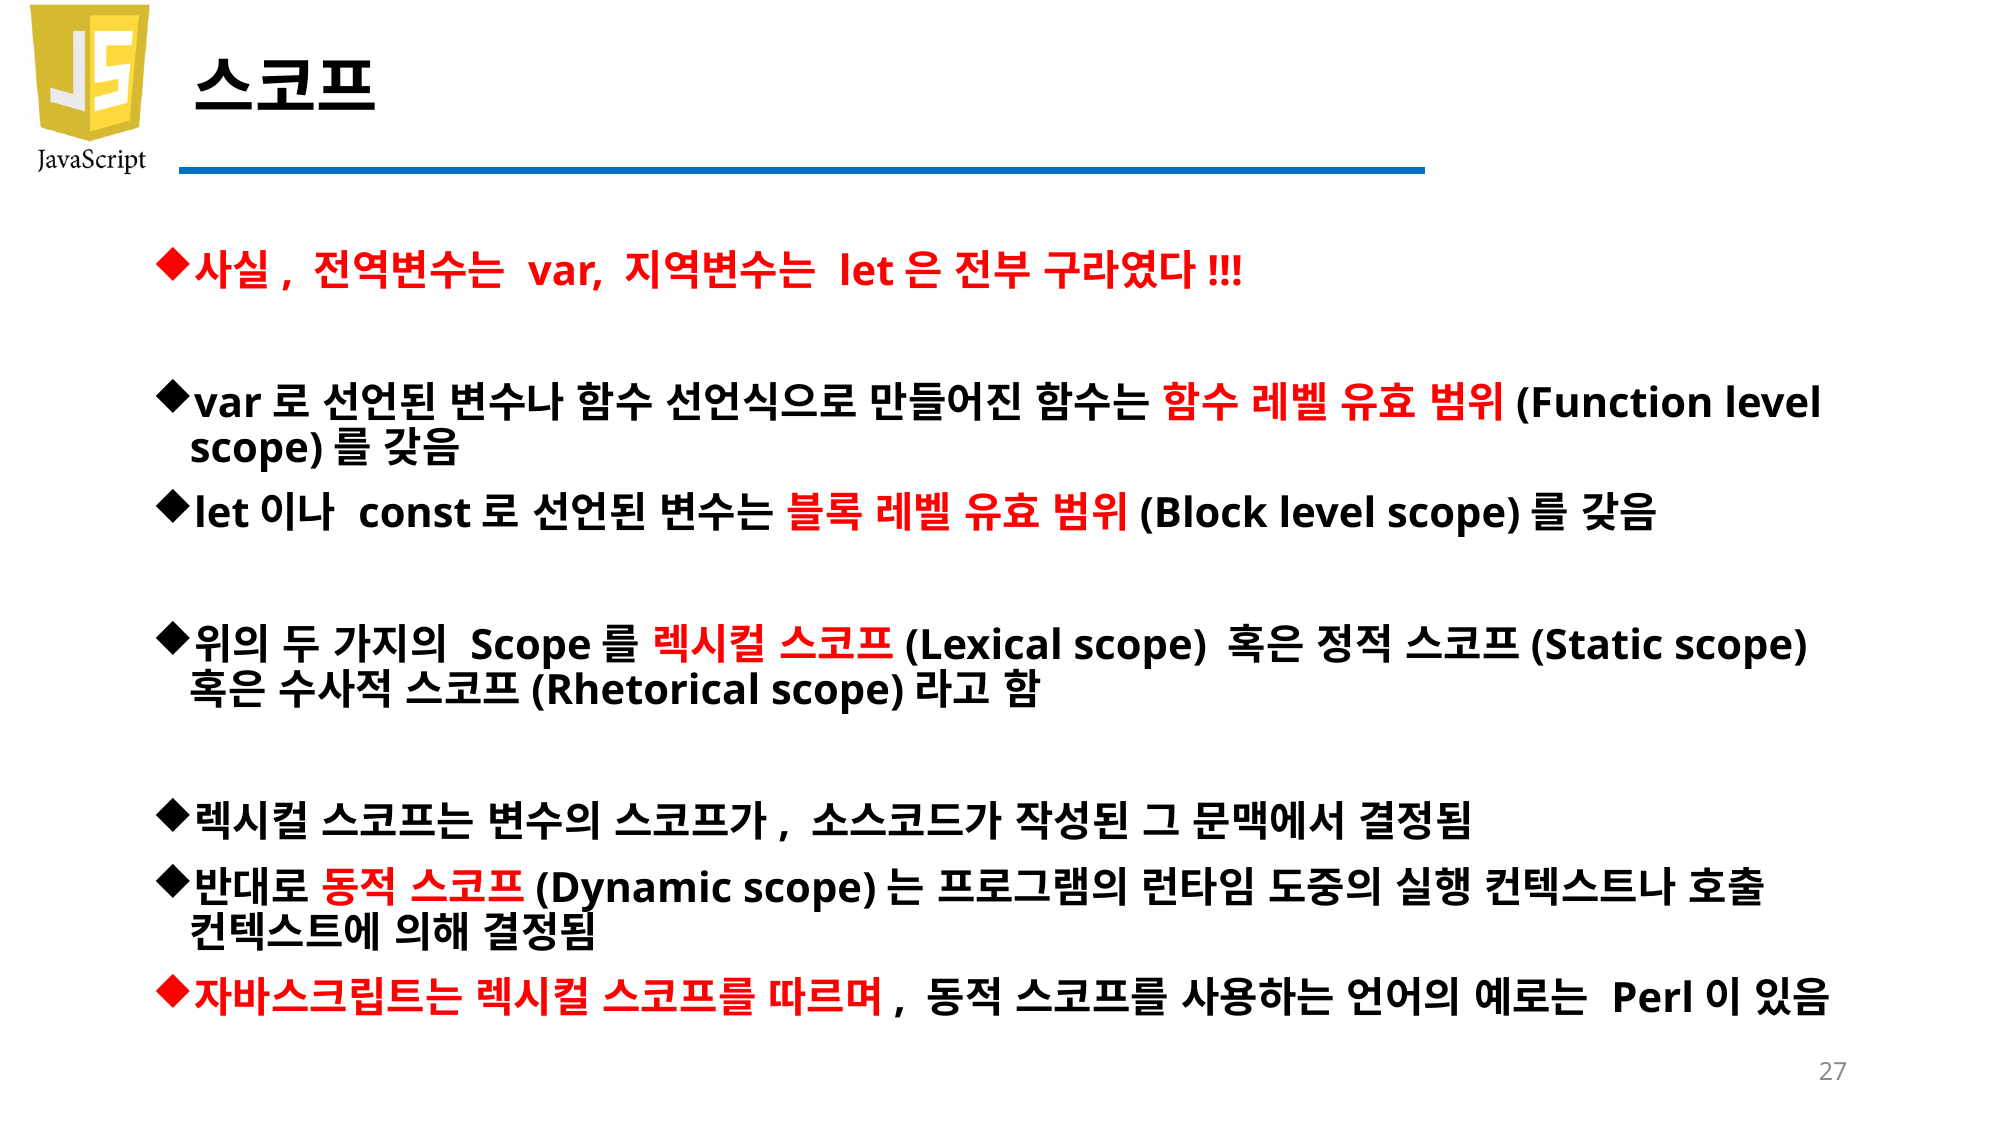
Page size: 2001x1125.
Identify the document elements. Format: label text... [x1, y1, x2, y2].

title 스코프 [179, 8, 1736, 171]
picture [0, 0, 179, 179]
slide_number 27 [1412, 1042, 1863, 1103]
list 사실, 전역변수는 var, 지역변수는 let은 전부 구라였다!!! var로 선언된 변수나 함수 선언식으로 만들어진 함수는 함수 레벨 유효 범위(Function level scope)를 갖음 let이나 const로 선언된 변수는 블록 레벨 유효 범위(Block level scope)를 갖음 위의 두 가지의 Scope를 렉시컬 스코프(Lexical scope) 혹은 정적 스코프(Static scope) 혹은 수사적 스코프(Rhetorical scope)라고 함 렉시컬 스코프는 변수의 스코프가, 소스코드가 작성된 그 문맥에서 결정됨 반대로 동적 스코프(Dynamic scope)는 프로그램의 런타임 도중의 실행 컨텍스트나 호출 컨텍스트에 의해 결정됨 자바스크립트는 렉시컬 스코프를 따르며, 동적 스코프를 사용하는 언어의 예로는 Perl이 있음 [137, 241, 1887, 1103]
